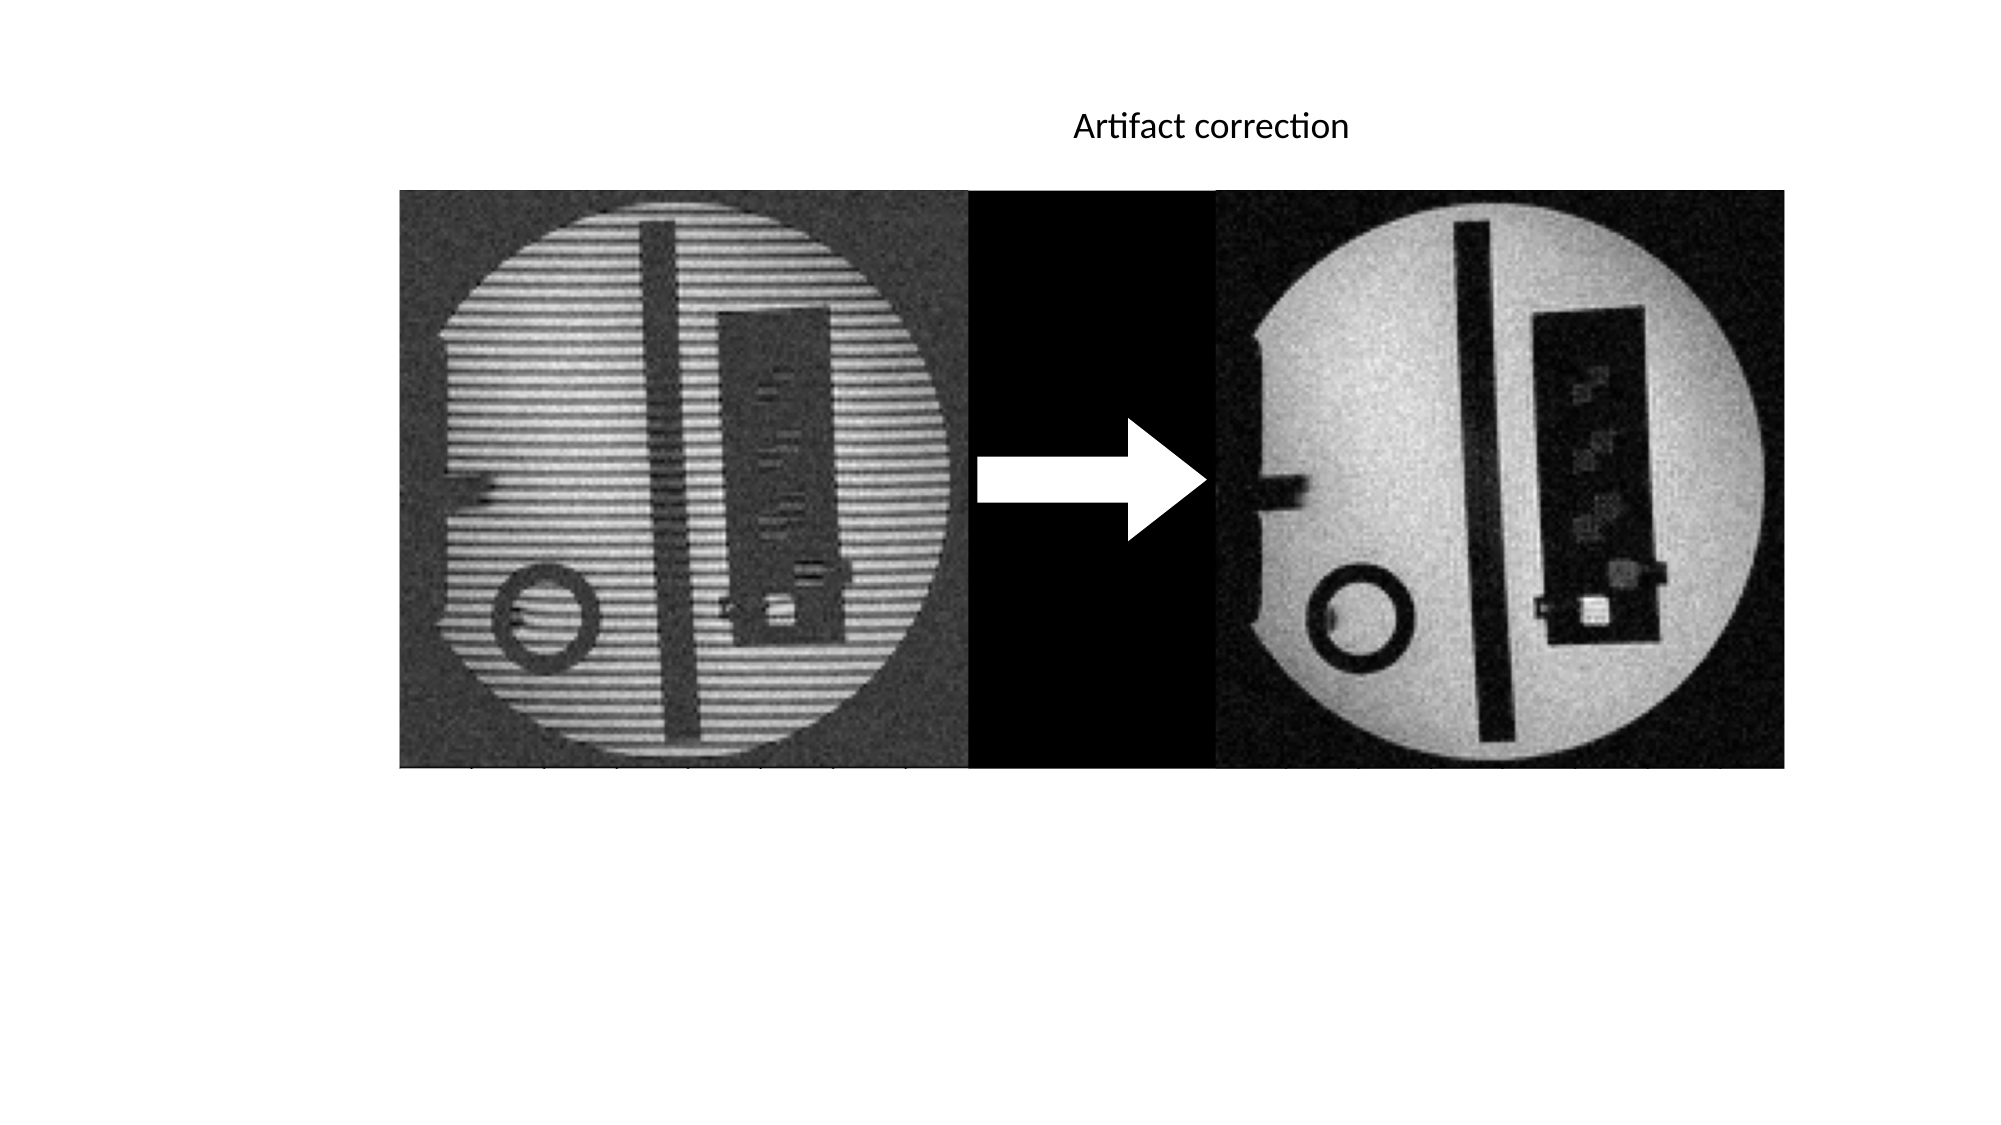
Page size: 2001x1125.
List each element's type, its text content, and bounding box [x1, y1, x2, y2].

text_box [399, 190, 1785, 769]
text_box Artifact correction [1058, 93, 1366, 153]
